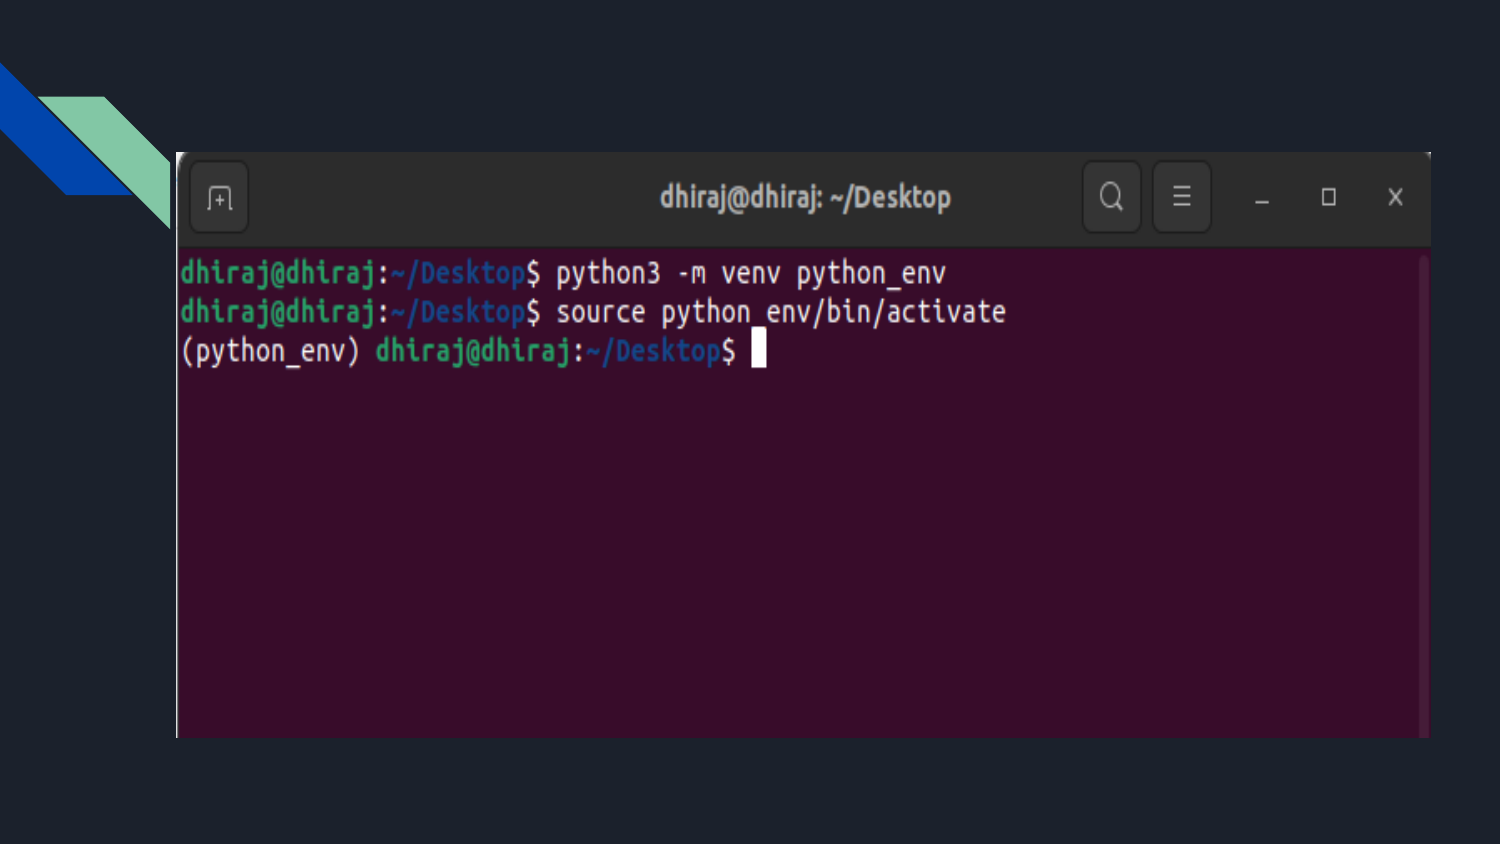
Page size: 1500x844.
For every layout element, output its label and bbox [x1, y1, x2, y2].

picture [176, 152, 1431, 738]
